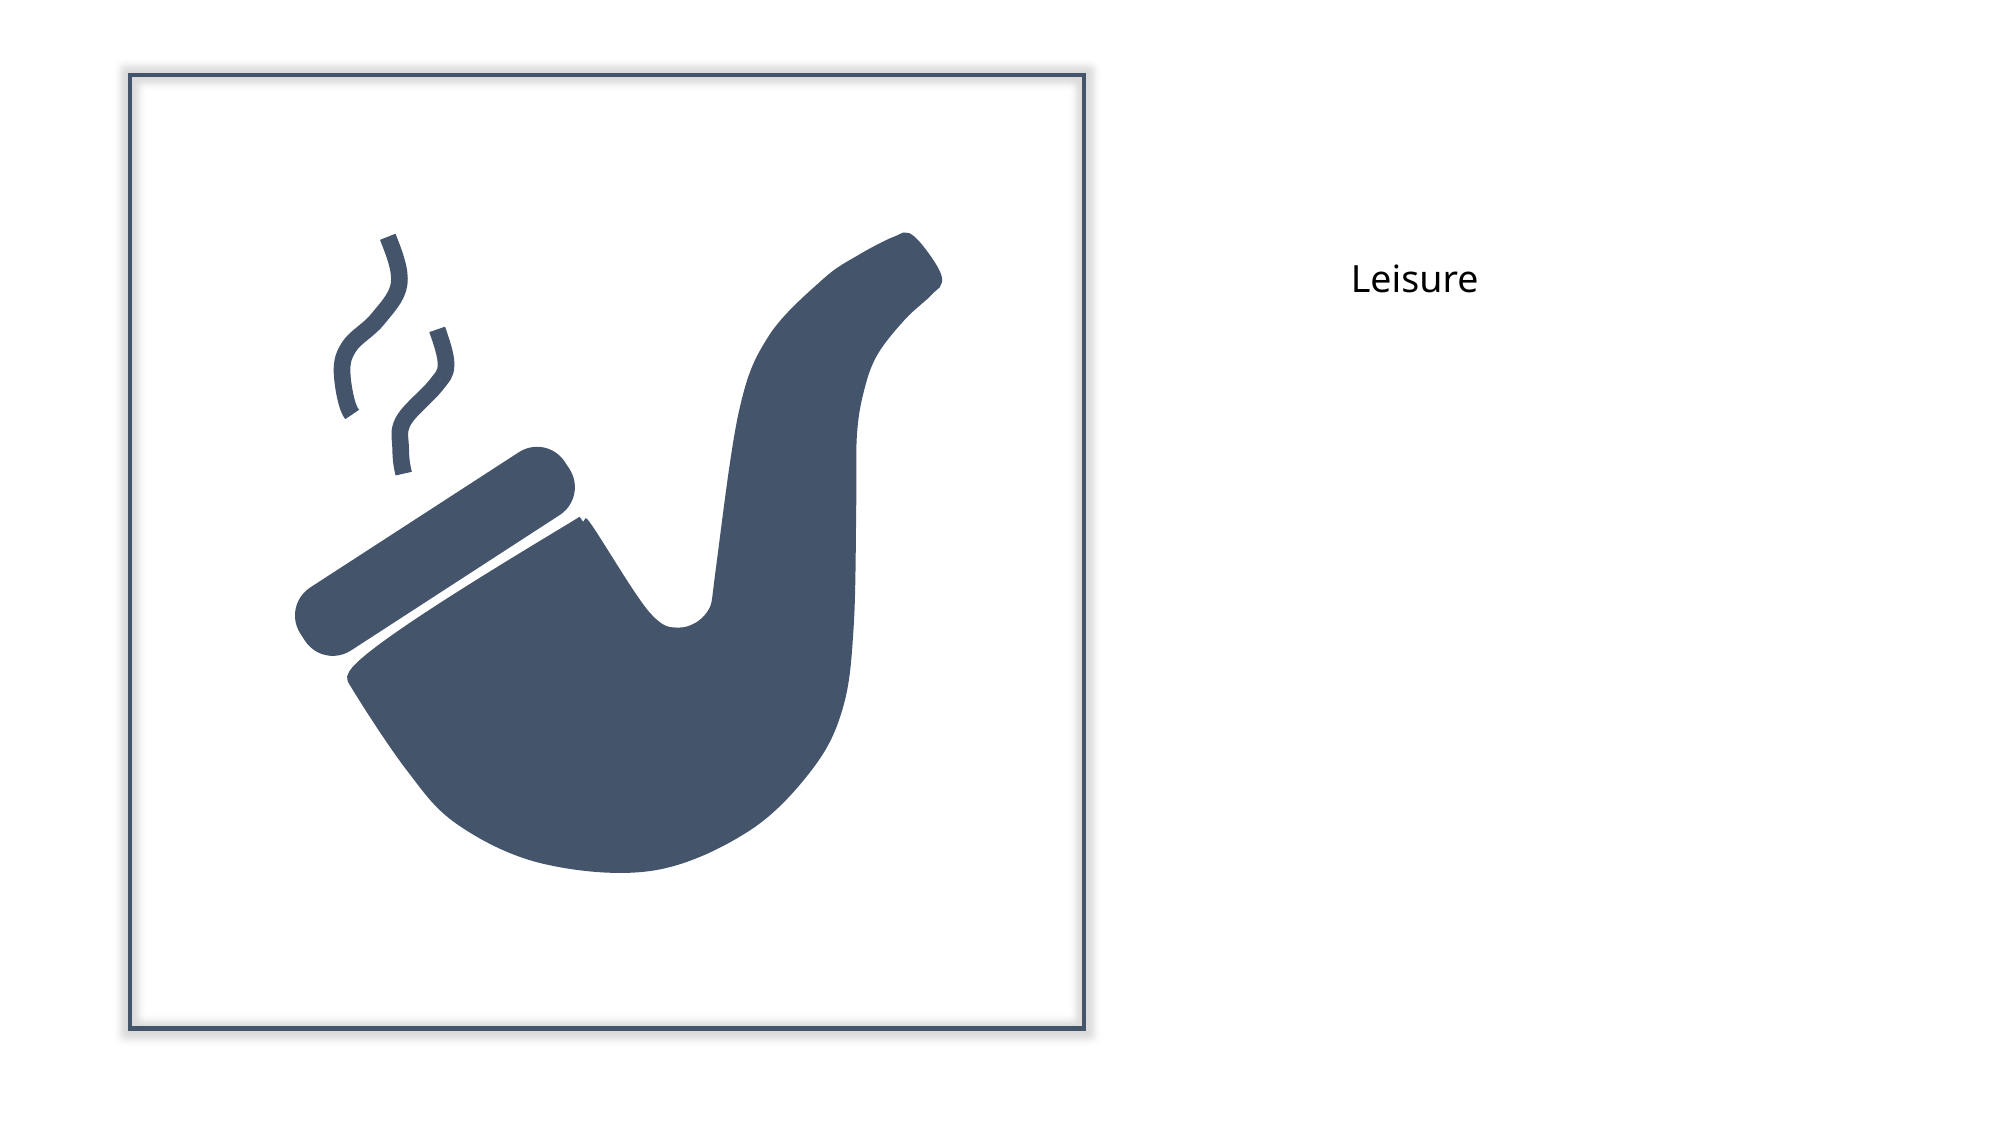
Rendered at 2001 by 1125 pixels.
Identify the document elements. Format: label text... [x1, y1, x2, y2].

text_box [130, 74, 1084, 1029]
text_box Leisure [1336, 247, 1494, 308]
